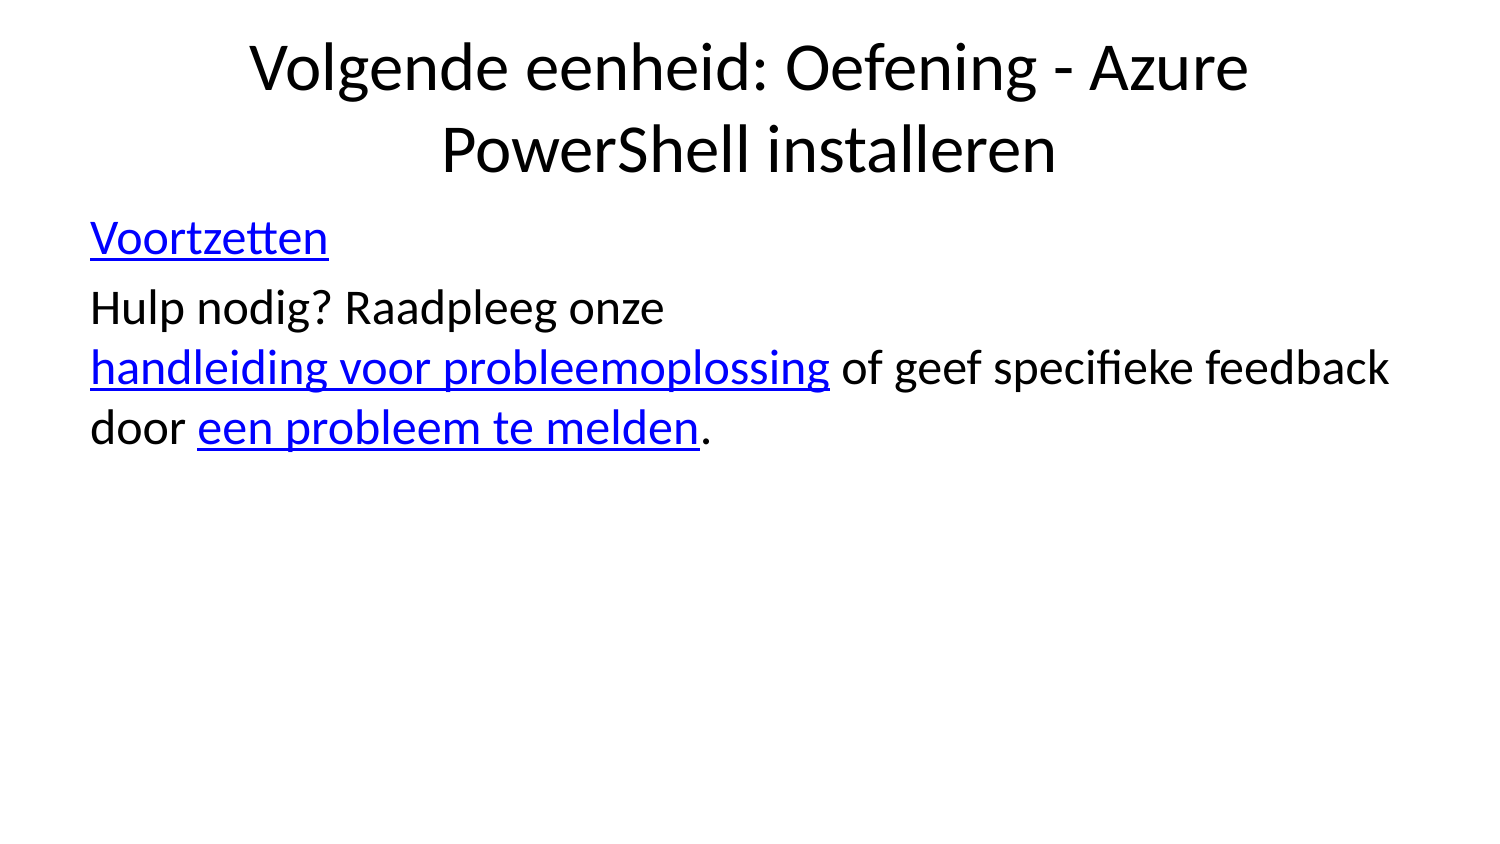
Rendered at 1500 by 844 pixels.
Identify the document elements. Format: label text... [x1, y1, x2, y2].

title Volgende eenheid: Oefening - Azure PowerShell installeren [75, 33, 1425, 175]
list Voortzetten Hulp nodig? Raadpleeg onze handleiding voor probleemoplossing of geef specifieke feedback door een probleem te melden. [75, 196, 1425, 754]
